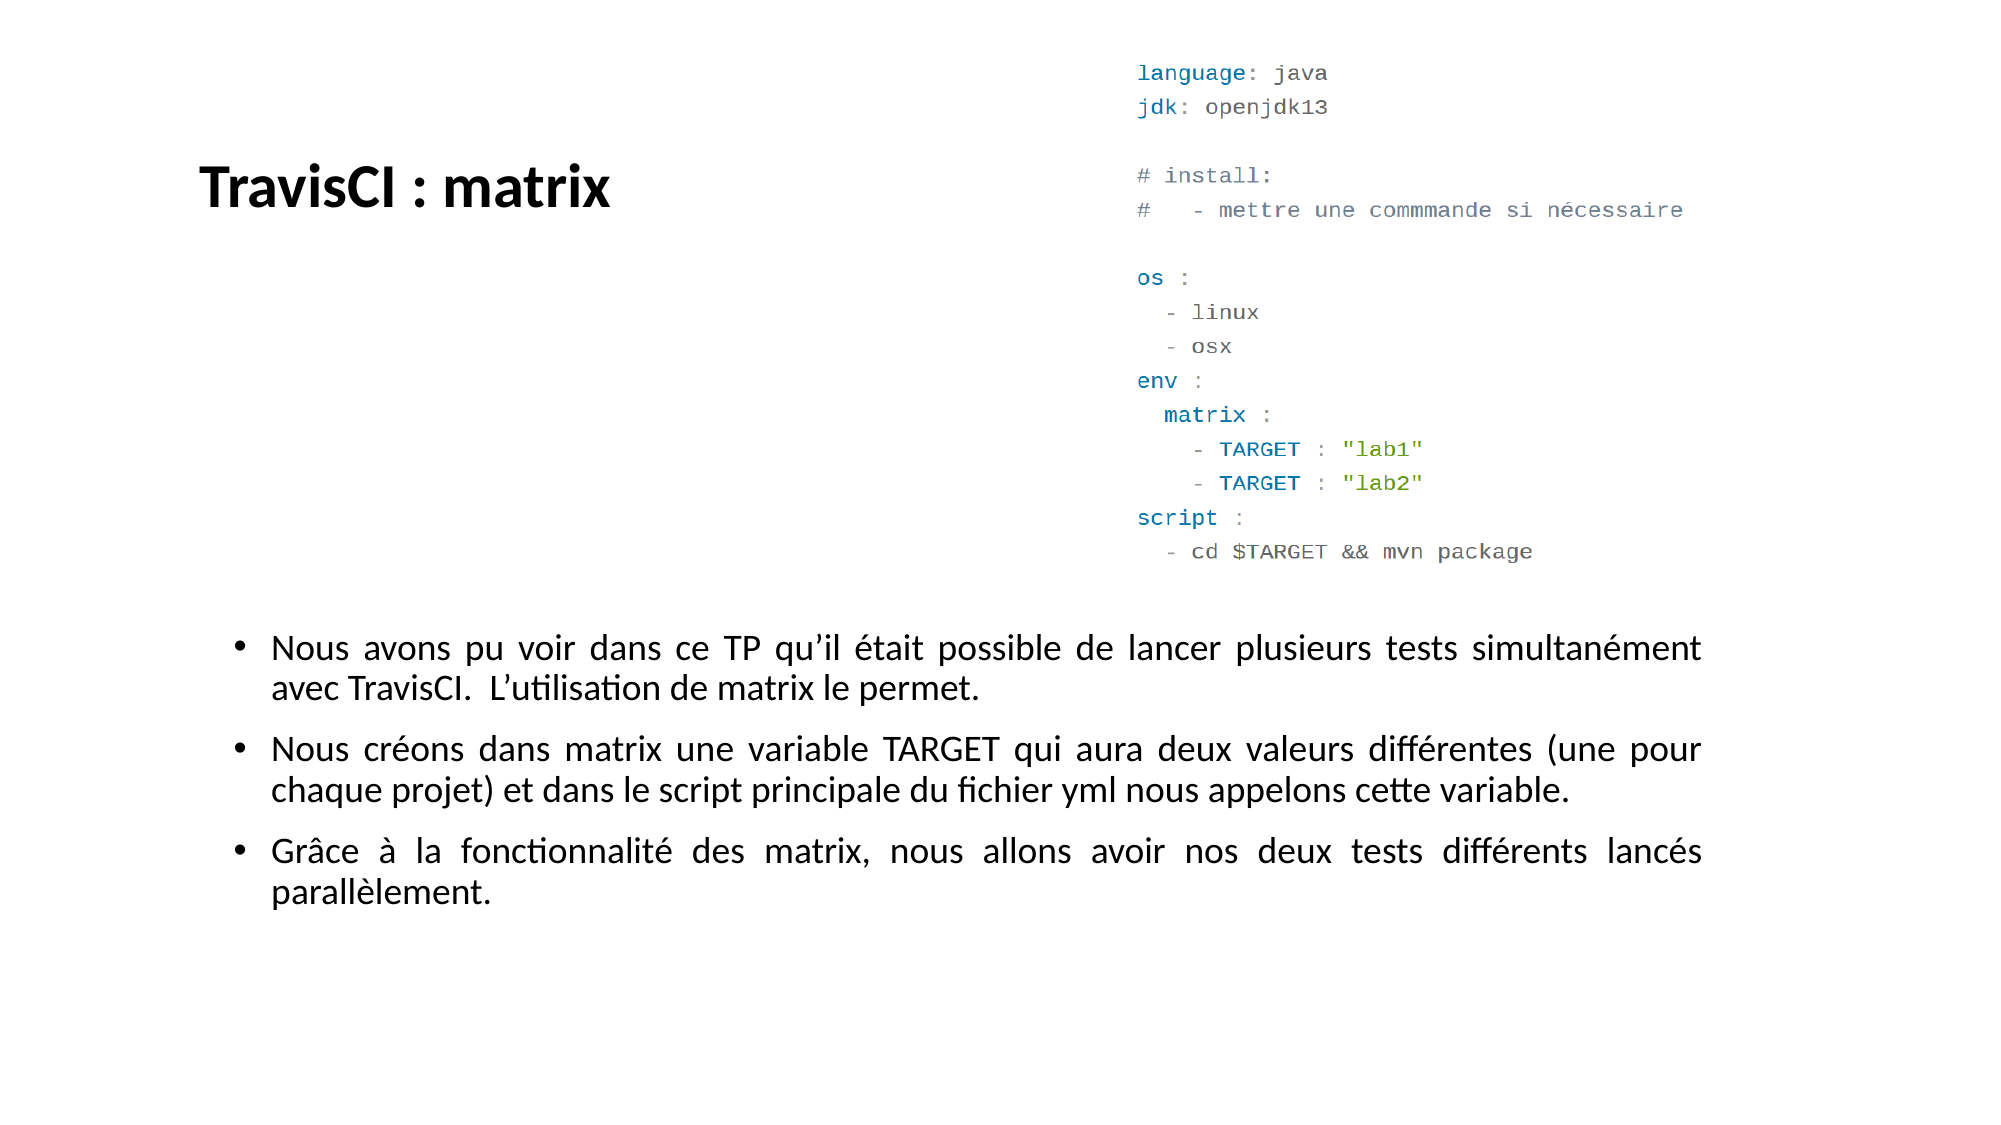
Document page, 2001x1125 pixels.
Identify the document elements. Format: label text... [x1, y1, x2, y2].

picture [1122, 59, 1719, 589]
text_box TravisCI : matrix [109, 146, 914, 291]
text_box Nous avons pu voir dans ce TP qu’il était possible de lancer plusieurs tests simultanément avec TravisCI. L’utilisation de matrix le permet. Nous créons dans matrix une variable TARGET qui aura deux valeurs différentes (une pour chaque projet) et dans le script principale du fichier yml nous appelons cette variable. Grâce à la fonctionnalité des matrix, nous allons avoir nos deux tests différents lancés parallèlement. [218, 620, 1719, 1066]
